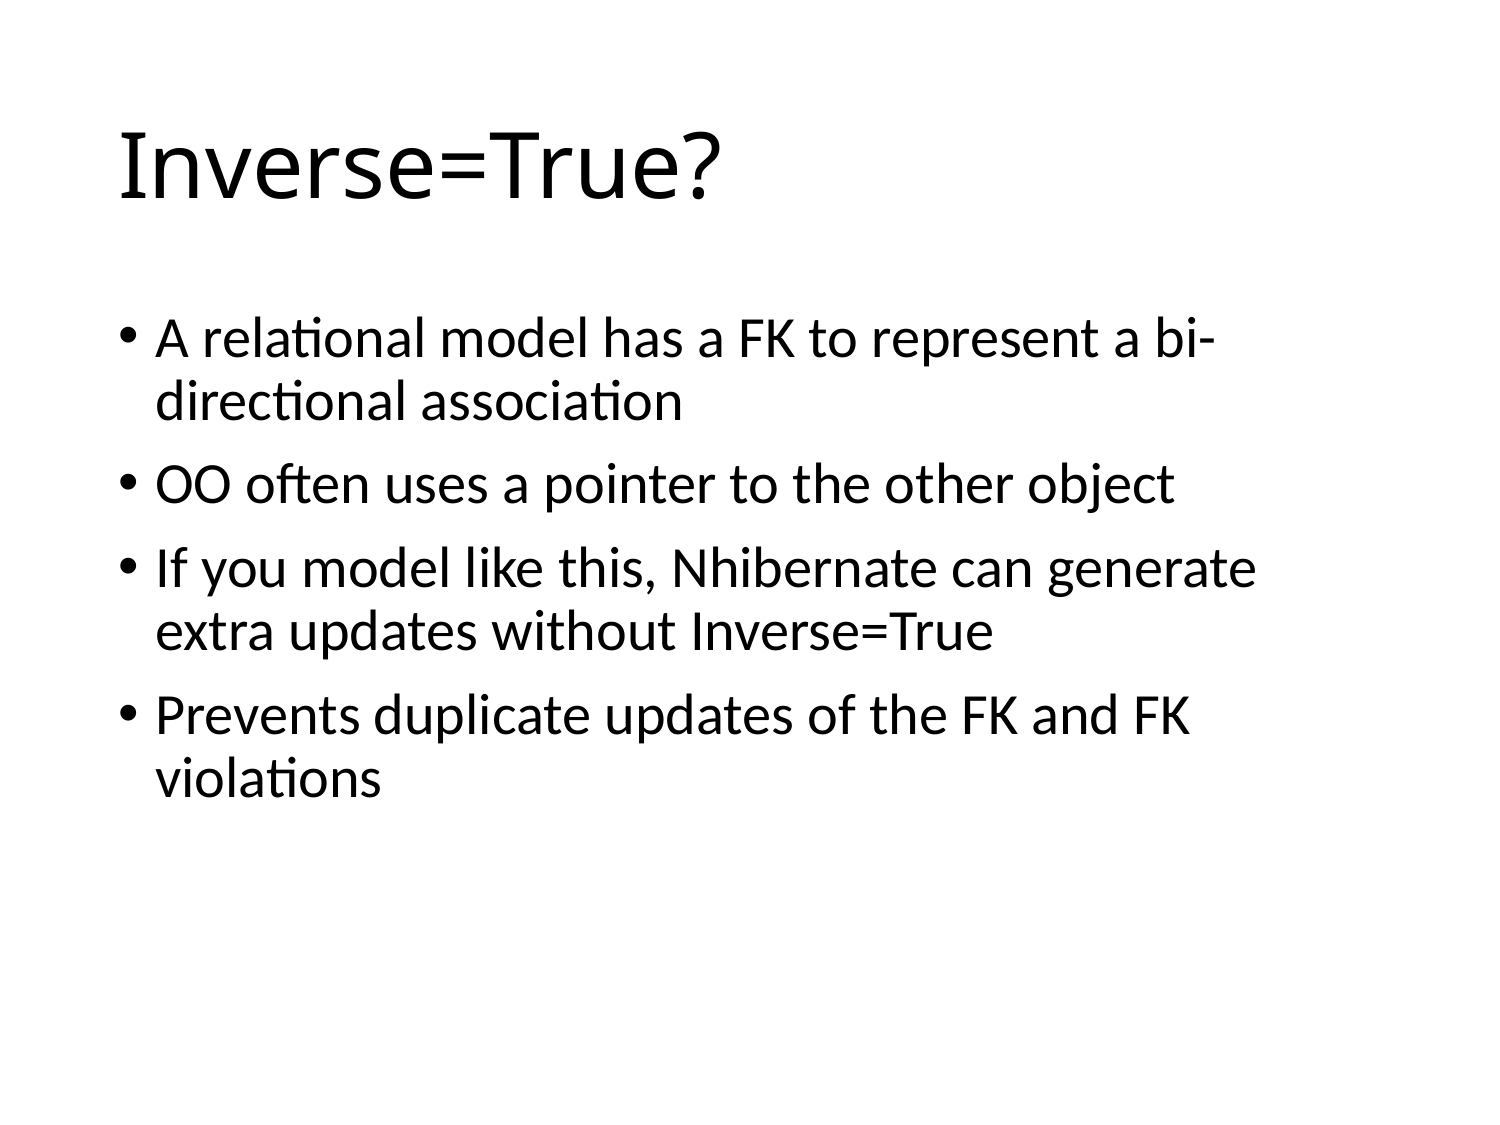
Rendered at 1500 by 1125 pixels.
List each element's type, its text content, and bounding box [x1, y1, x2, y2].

title Inverse=True? [103, 59, 1397, 278]
list A relational model has a FK to represent a bi-directional association OO often uses a pointer to the other object If you model like this, Nhibernate can generate extra updates without Inverse=True Prevents duplicate updates of the FK and FK violations [103, 299, 1397, 1014]
